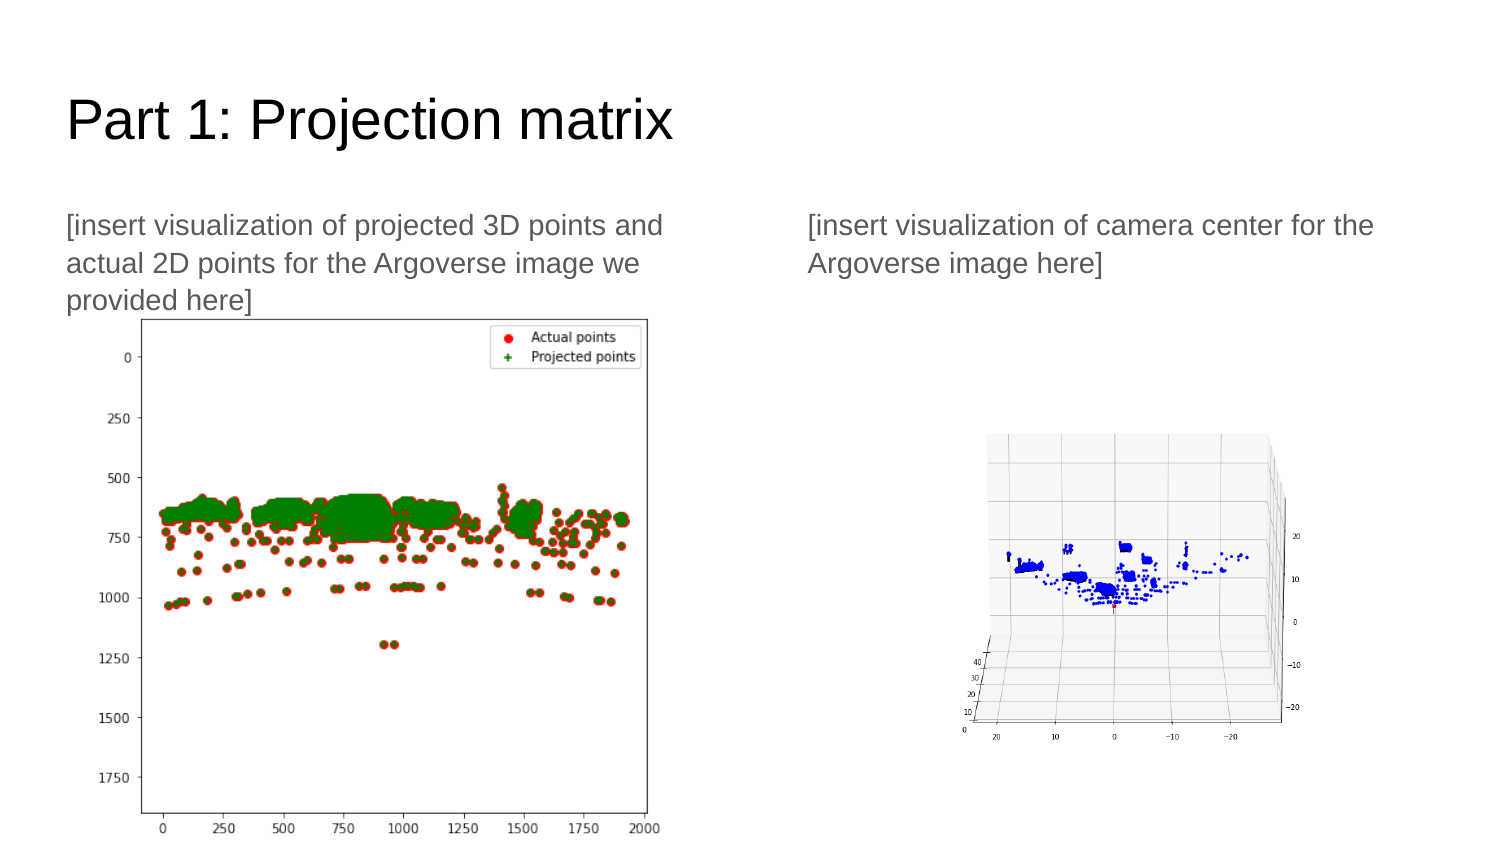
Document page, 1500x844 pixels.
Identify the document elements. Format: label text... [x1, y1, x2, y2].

picture [89, 311, 669, 844]
title Part 1: Projection matrix [51, 72, 1449, 167]
list [insert visualization of projected 3D points and actual 2D points for the Argoverse image we provided here] [51, 189, 708, 750]
list [insert visualization of camera center for the Argoverse image here] [792, 189, 1449, 750]
picture [888, 345, 1354, 811]
